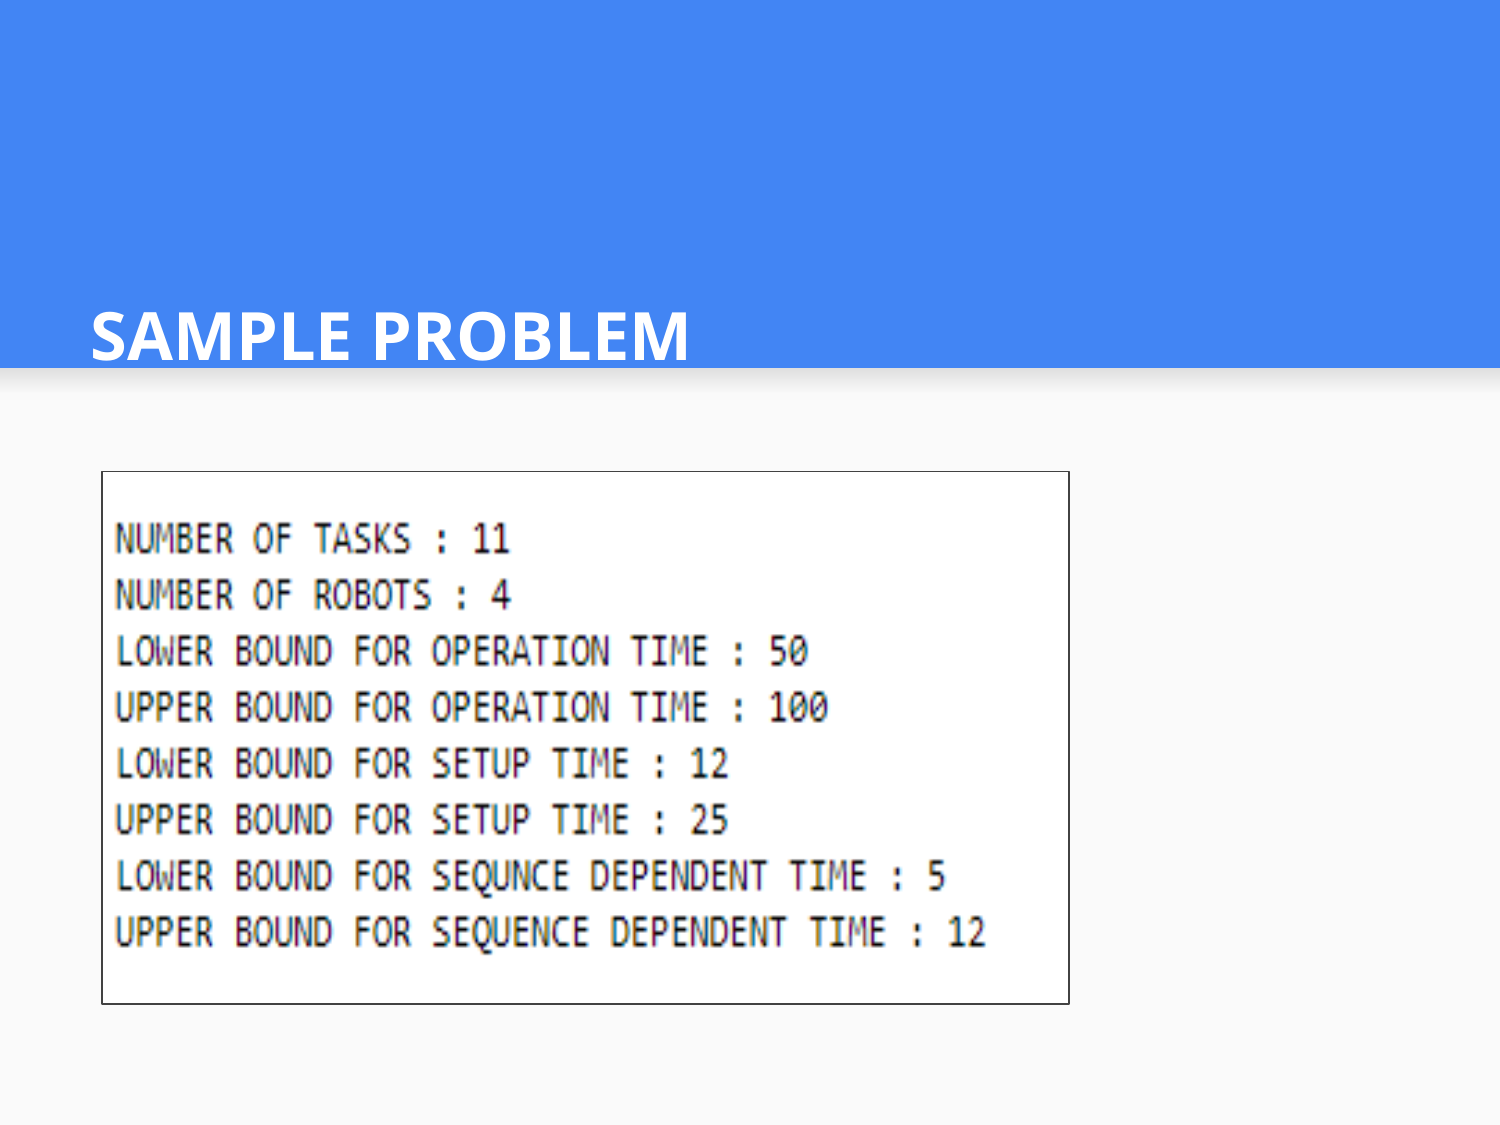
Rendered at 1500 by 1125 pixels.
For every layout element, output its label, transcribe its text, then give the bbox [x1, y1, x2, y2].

title SAMPLE PROBLEM [75, 170, 1425, 389]
picture [102, 472, 1069, 1004]
